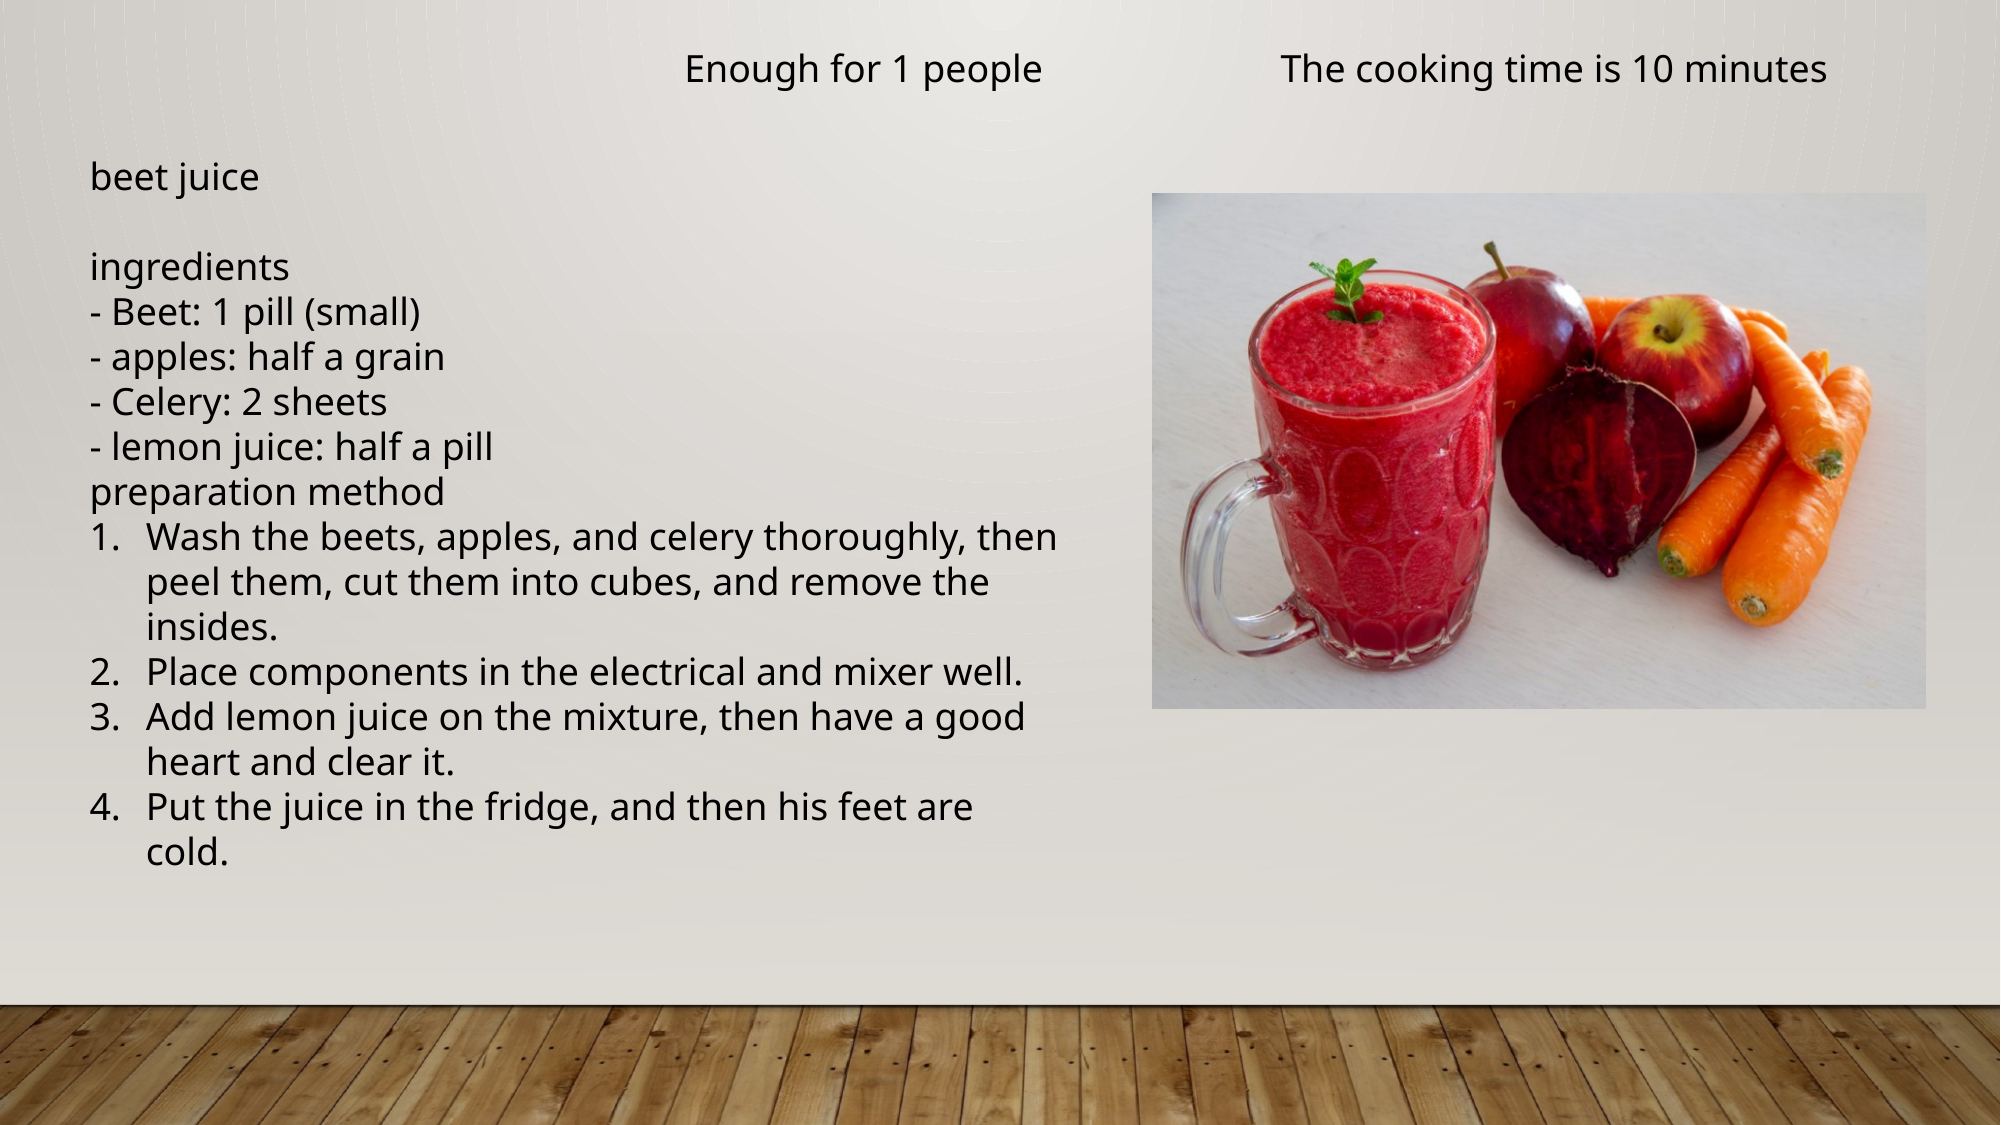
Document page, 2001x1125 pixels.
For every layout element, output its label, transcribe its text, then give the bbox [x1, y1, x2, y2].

text_box beet juice ingredients - Beet: 1 pill (small) - apples: half a grain - Celery: 2 sheets - lemon juice: half a pill preparation method Wash the beets, apples, and celery thoroughly, then peel them, cut them into cubes, and remove the insides. Place components in the electrical and mixer well. Add lemon juice on the mixture, then have a good heart and clear it. Put the juice in the fridge, and then his feet are cold. [74, 146, 1076, 881]
picture [0, 1005, 2000, 1125]
text_box The cooking time is 10 minutes [1265, 37, 1979, 98]
text_box Enough for 1 people [669, 37, 1132, 98]
picture [1152, 193, 1926, 709]
